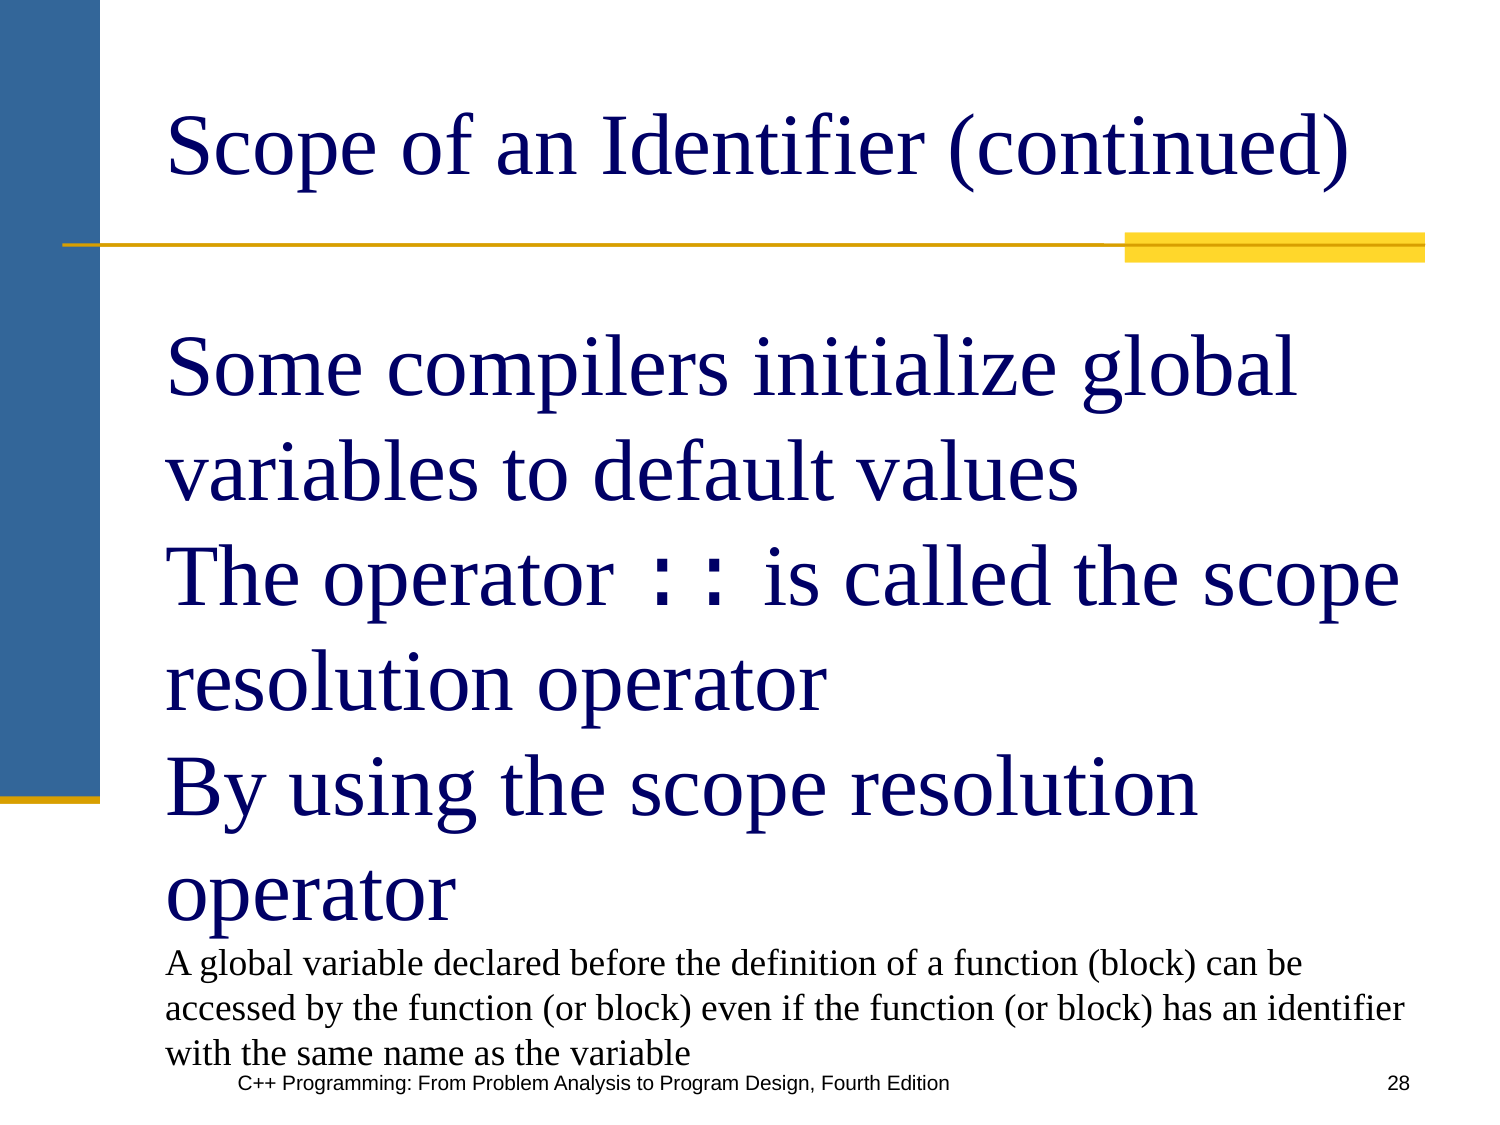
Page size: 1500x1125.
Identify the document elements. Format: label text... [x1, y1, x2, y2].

list Some compilers initialize global variables to default values The operator :: is called the scope resolution operator By using the scope resolution operator A global variable declared before the definition of a function (block) can be accessed by the function (or block) even if the function (or block) has an identifier with the same name as the variable [150, 299, 1425, 1006]
text_box C++ Programming: From Problem Analysis to Program Design, Fourth Edition [149, 1062, 1038, 1100]
title Scope of an Identifier (continued) [150, 45, 1425, 234]
text_box 28 [1112, 1062, 1425, 1100]
